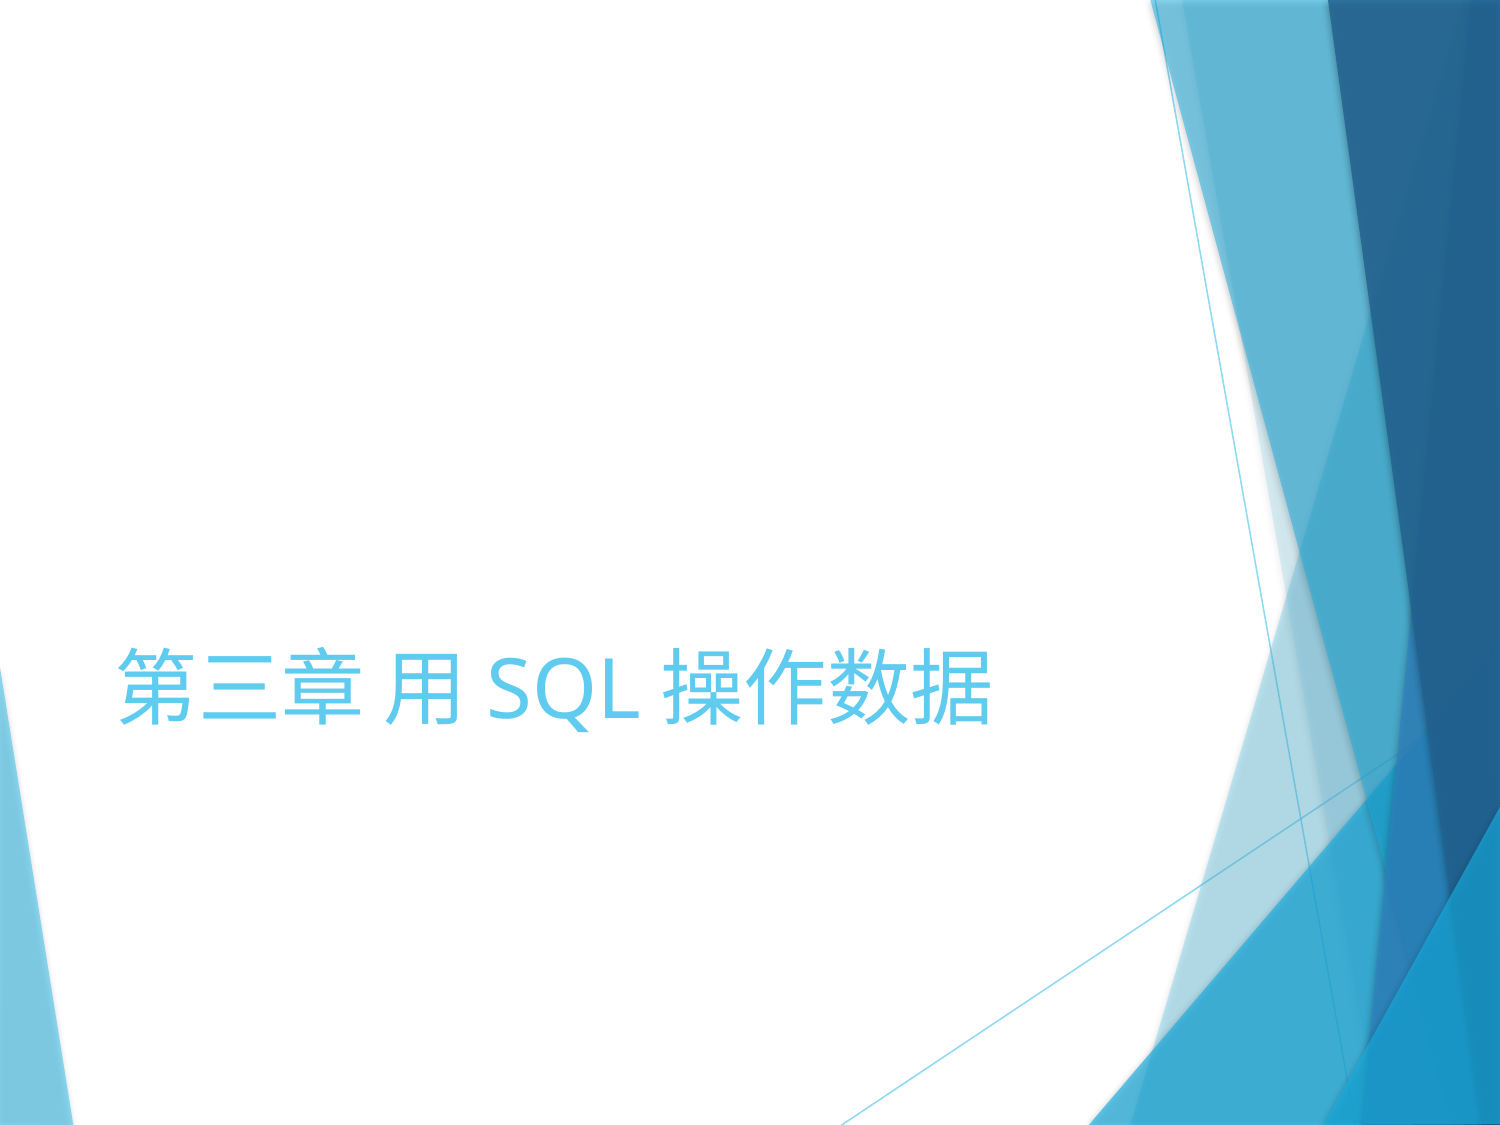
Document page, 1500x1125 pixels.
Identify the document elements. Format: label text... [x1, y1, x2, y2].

title 第三章 用SQL操作数据 [99, 443, 1388, 743]
